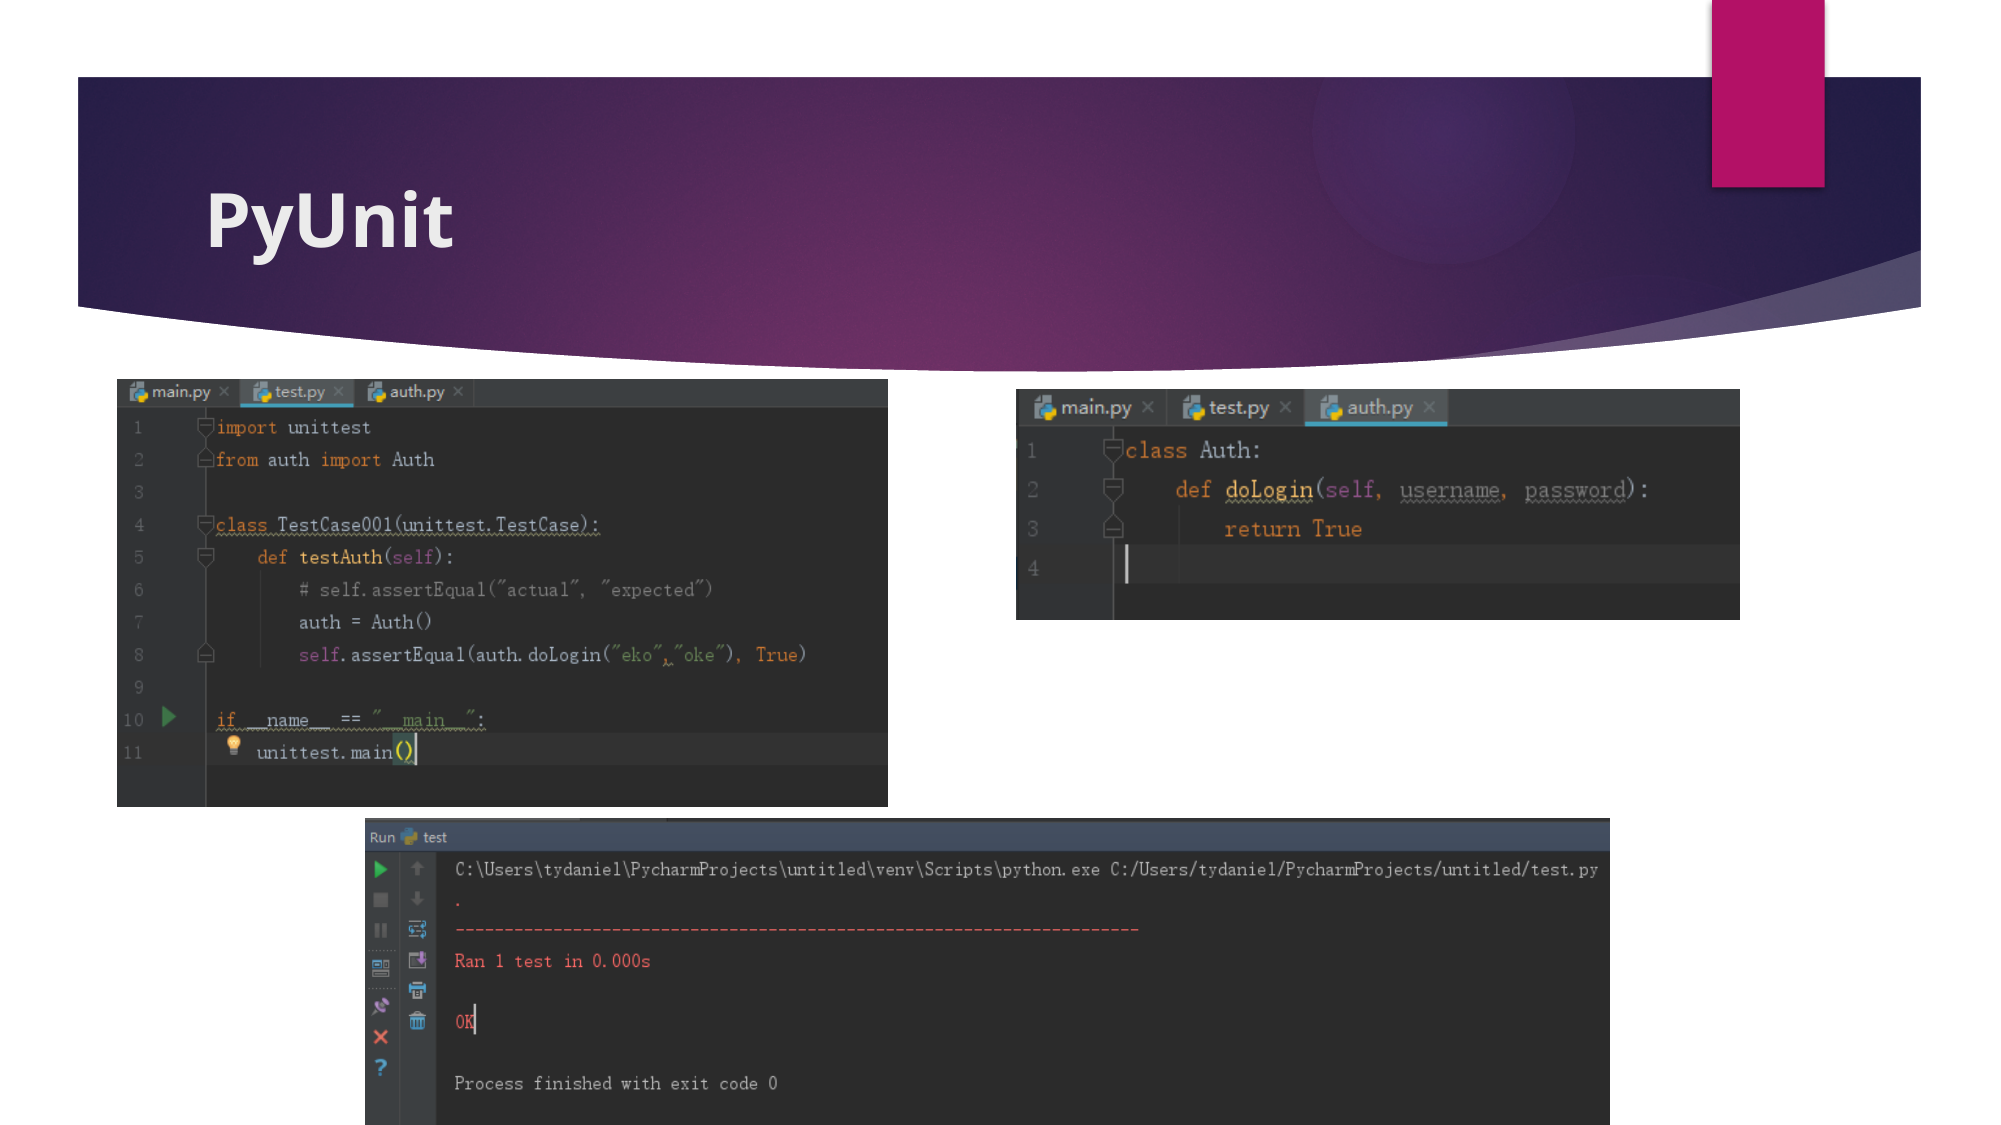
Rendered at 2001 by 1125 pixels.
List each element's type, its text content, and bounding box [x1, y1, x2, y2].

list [117, 379, 888, 808]
title PyUnit [189, 159, 1627, 276]
picture [1016, 389, 1740, 620]
picture [365, 818, 1611, 1125]
